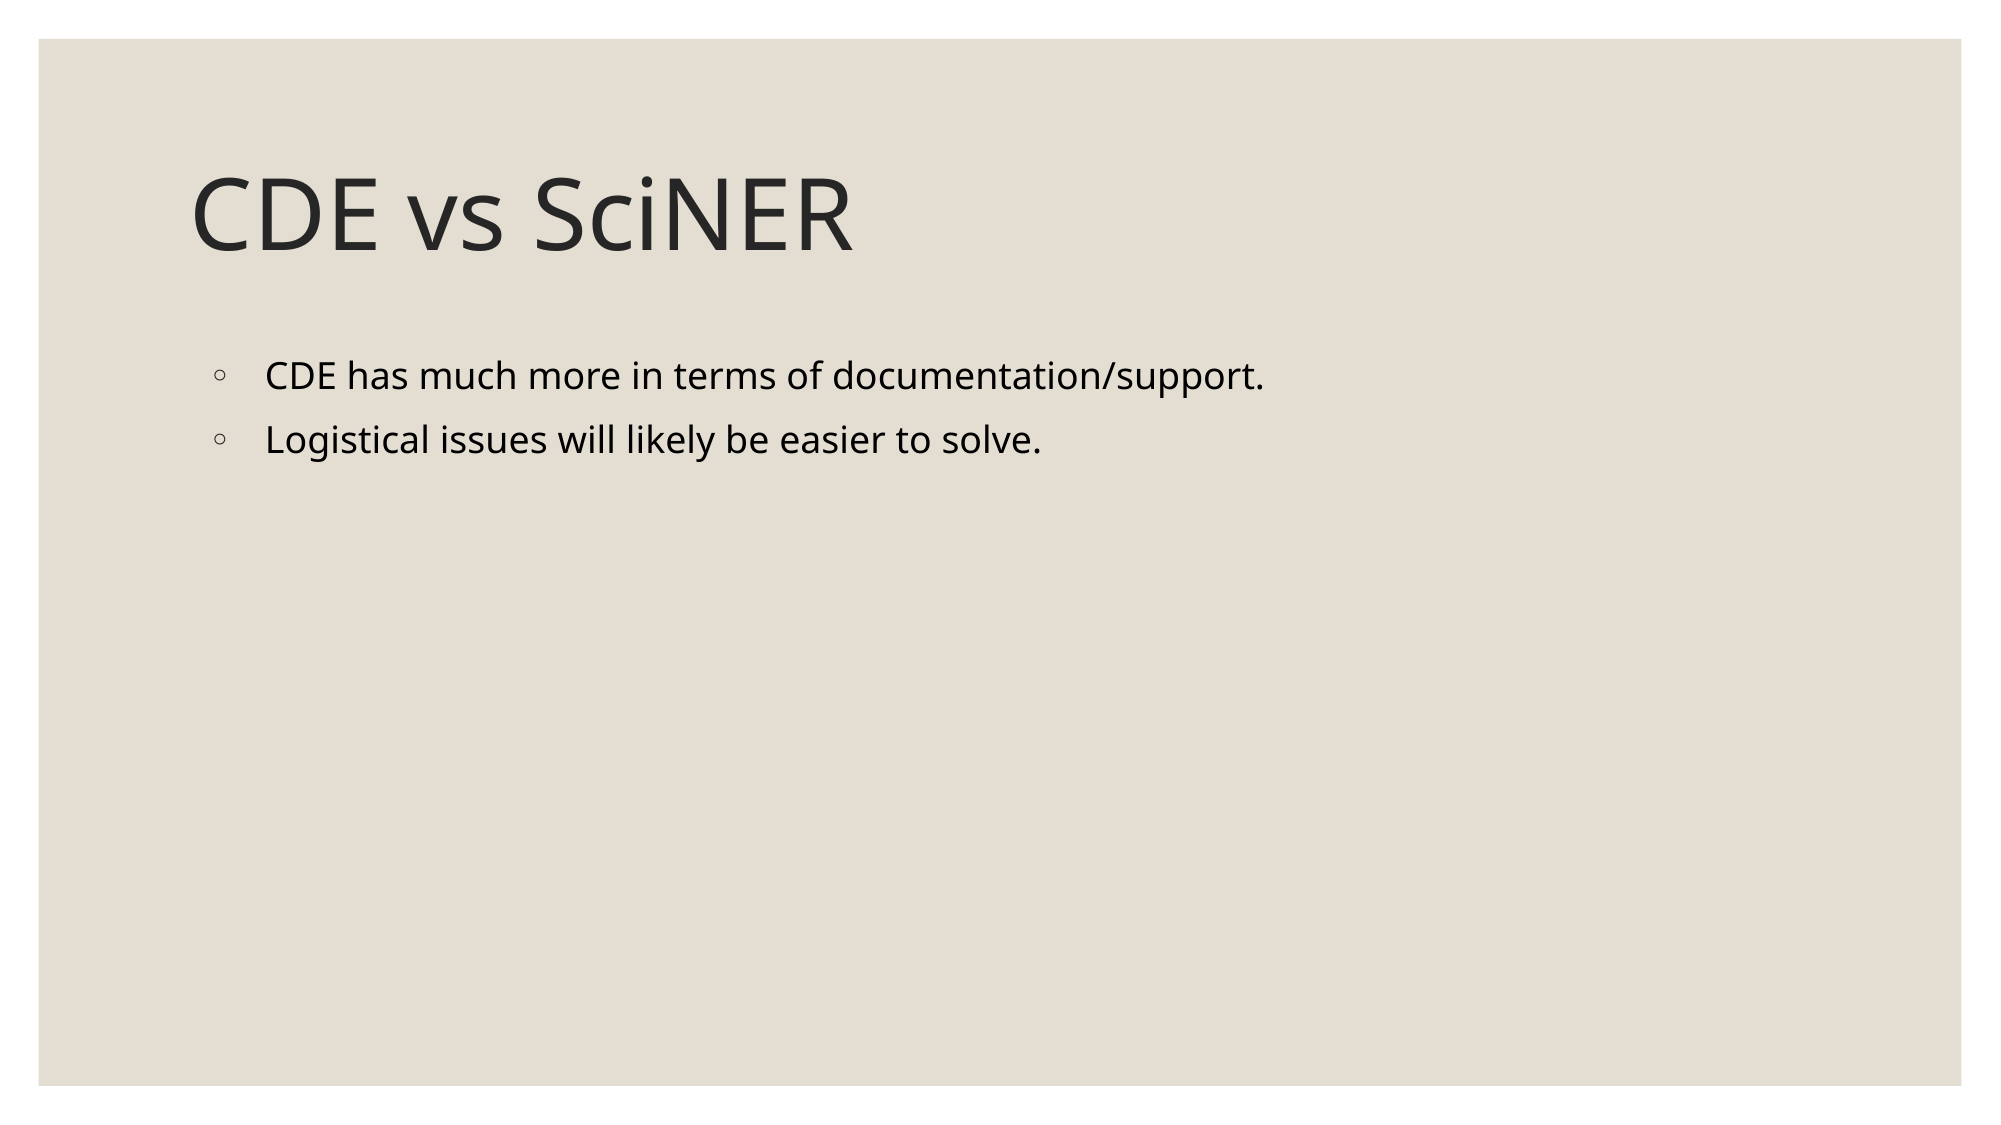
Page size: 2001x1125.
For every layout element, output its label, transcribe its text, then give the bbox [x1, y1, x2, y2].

title CDE vs SciNER [174, 105, 1825, 331]
list CDE has much more in terms of documentation/support. Logistical issues will likely be easier to solve. [174, 345, 1825, 990]
